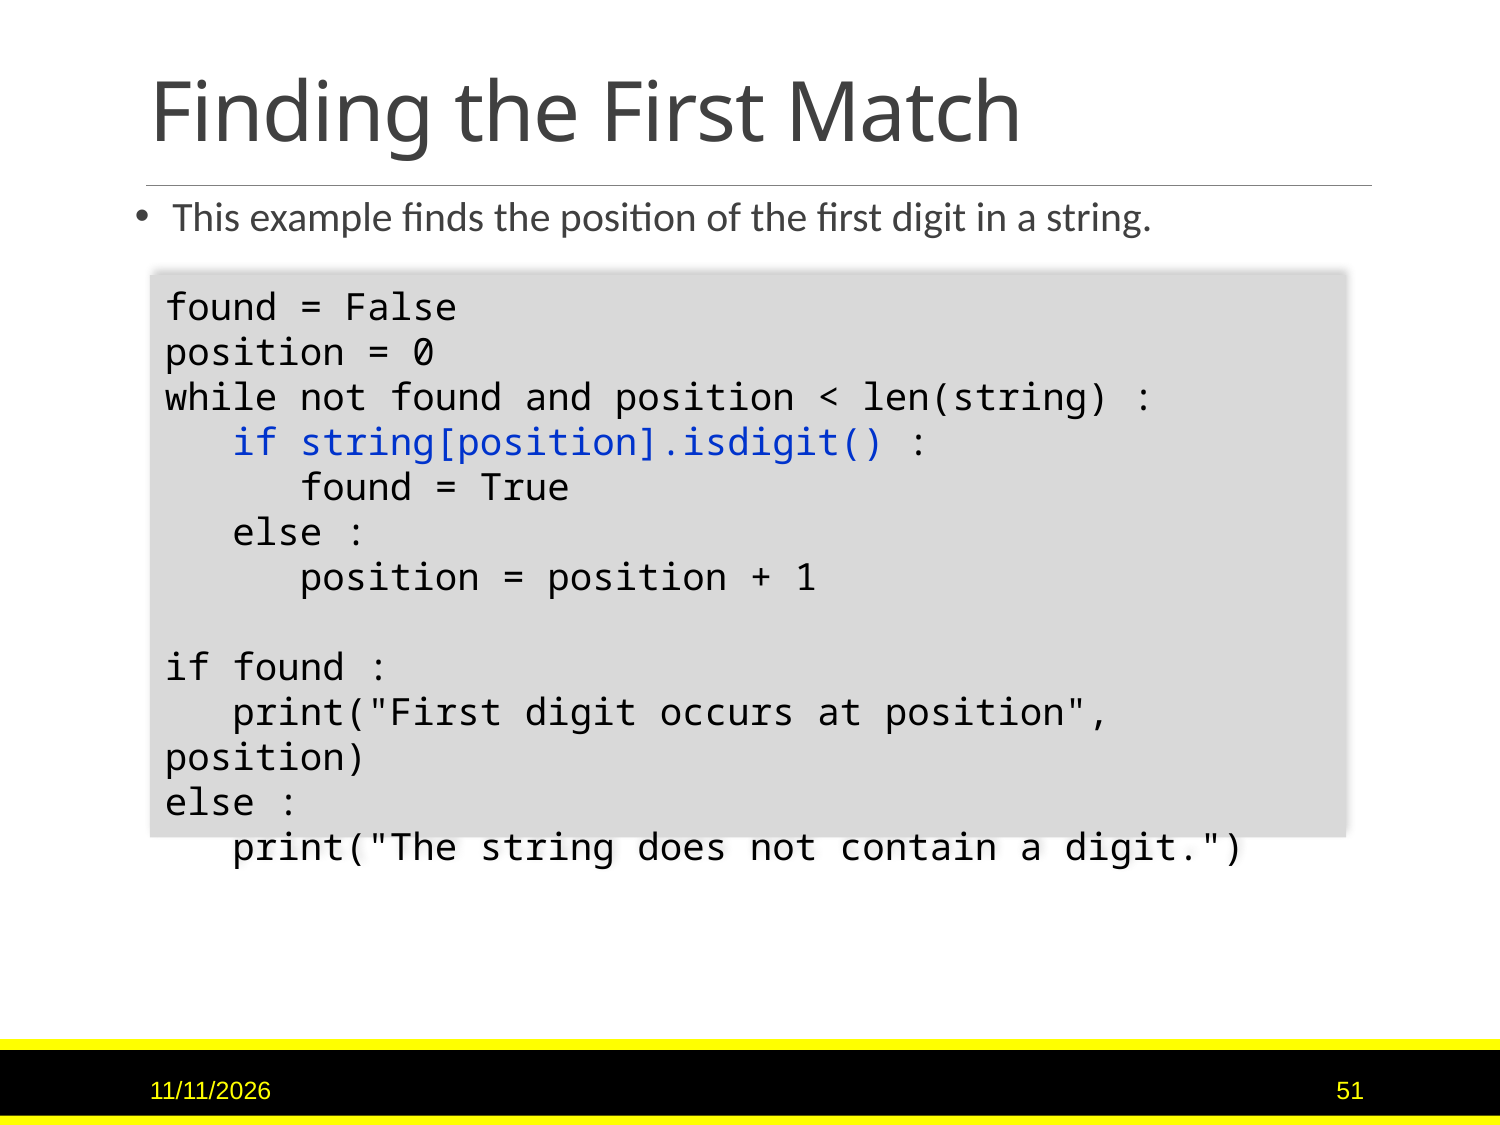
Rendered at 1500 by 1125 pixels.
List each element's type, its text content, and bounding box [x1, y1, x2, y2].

text_box found = False position = 0 while not found and position < len(string) : if string[position].isdigit() : found = True else : position = position + 1 if found : print("First digit occurs at position", position) else : print("The string does not contain a digit.") [149, 275, 1347, 838]
slide_number 51 [1217, 1059, 1380, 1120]
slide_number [134, 1059, 440, 1120]
list This example finds the position of the first digit in a string. [134, 187, 1373, 963]
title Finding the First Match [134, 47, 1373, 167]
